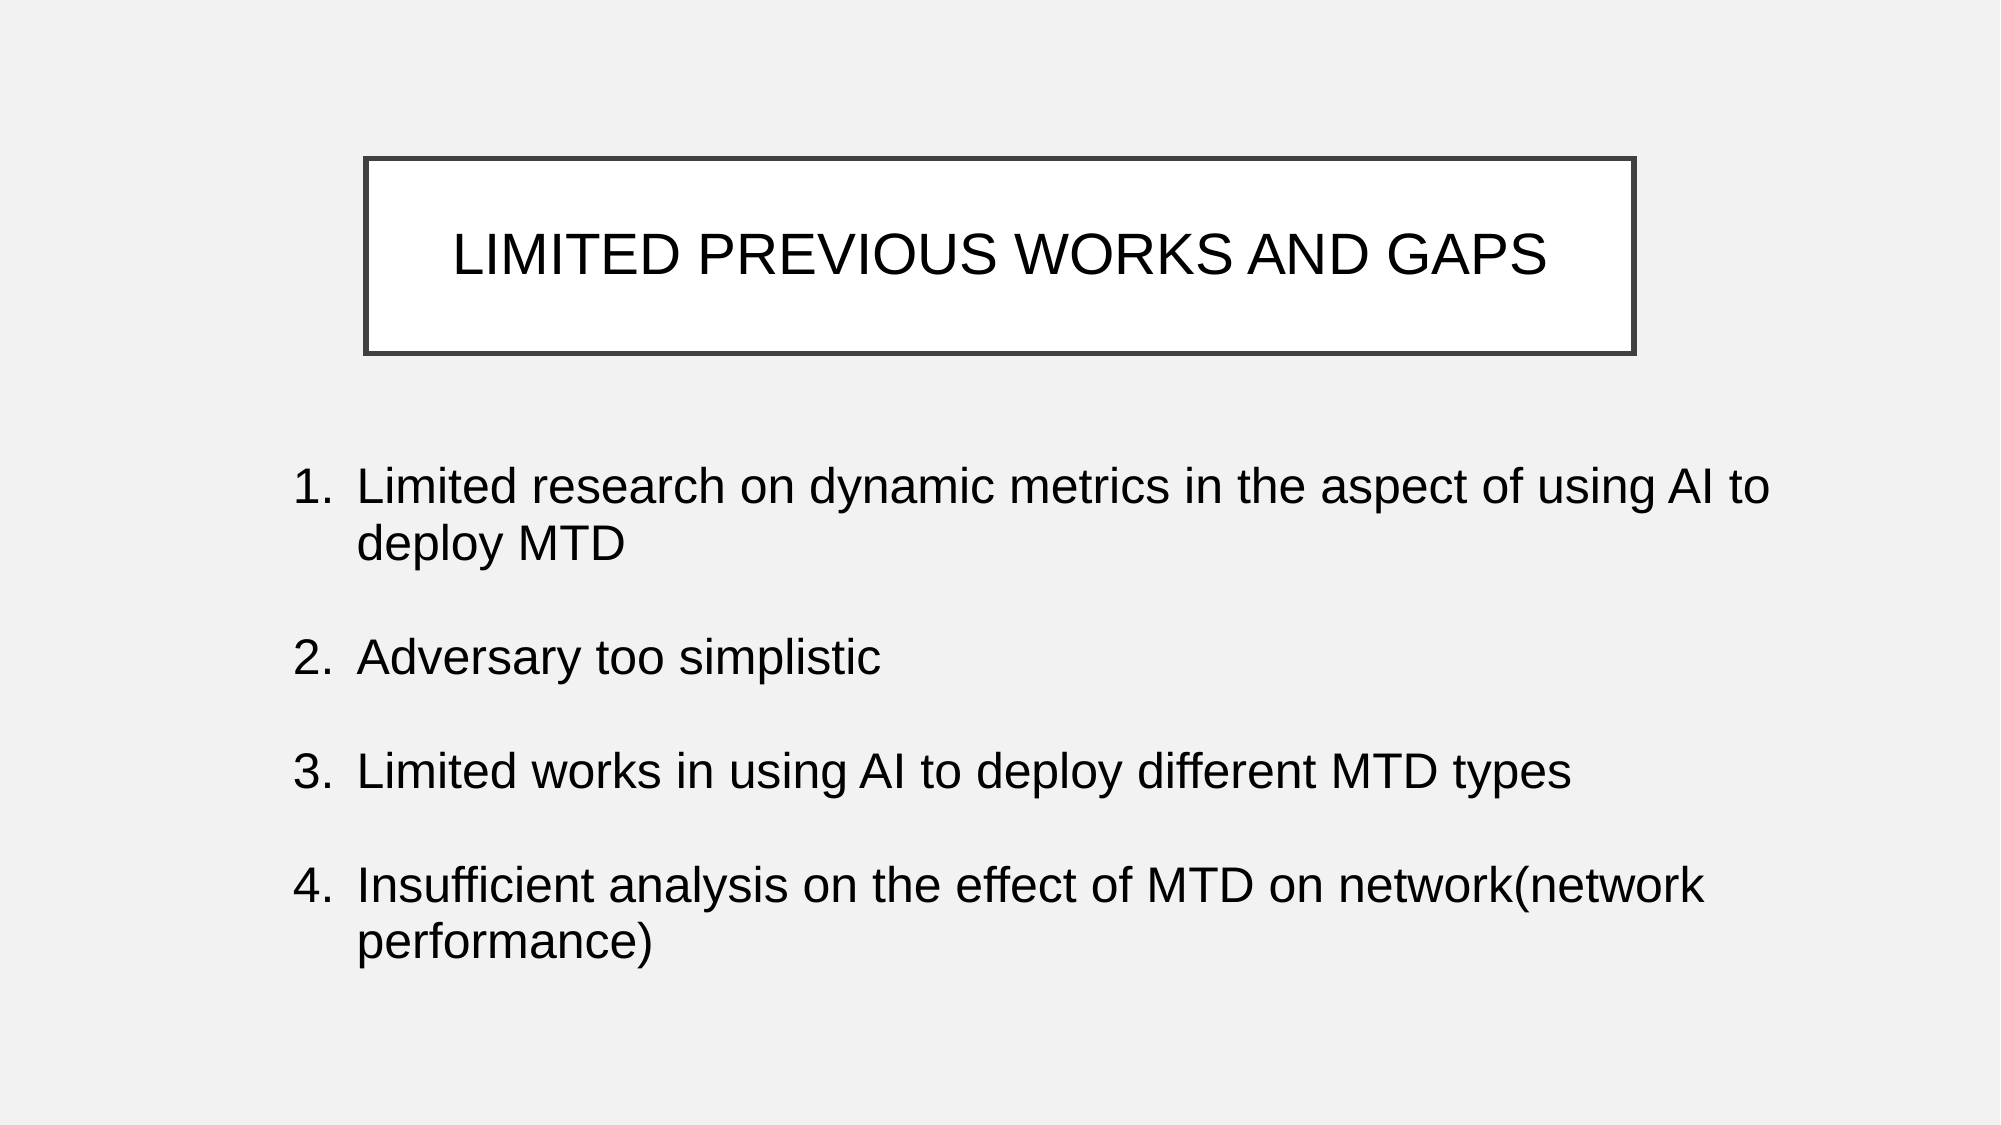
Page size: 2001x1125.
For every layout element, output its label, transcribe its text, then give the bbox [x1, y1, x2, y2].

title LIMITED PREVIOUS WORKS AND GAPS [363, 156, 1637, 356]
list Limited research on dynamic metrics in the aspect of using AI to deploy MTD Adversary too simplistic Limited works in using AI to deploy different MTD types Insufficient analysis on the effect of MTD on network(network performance) [266, 450, 1795, 1025]
